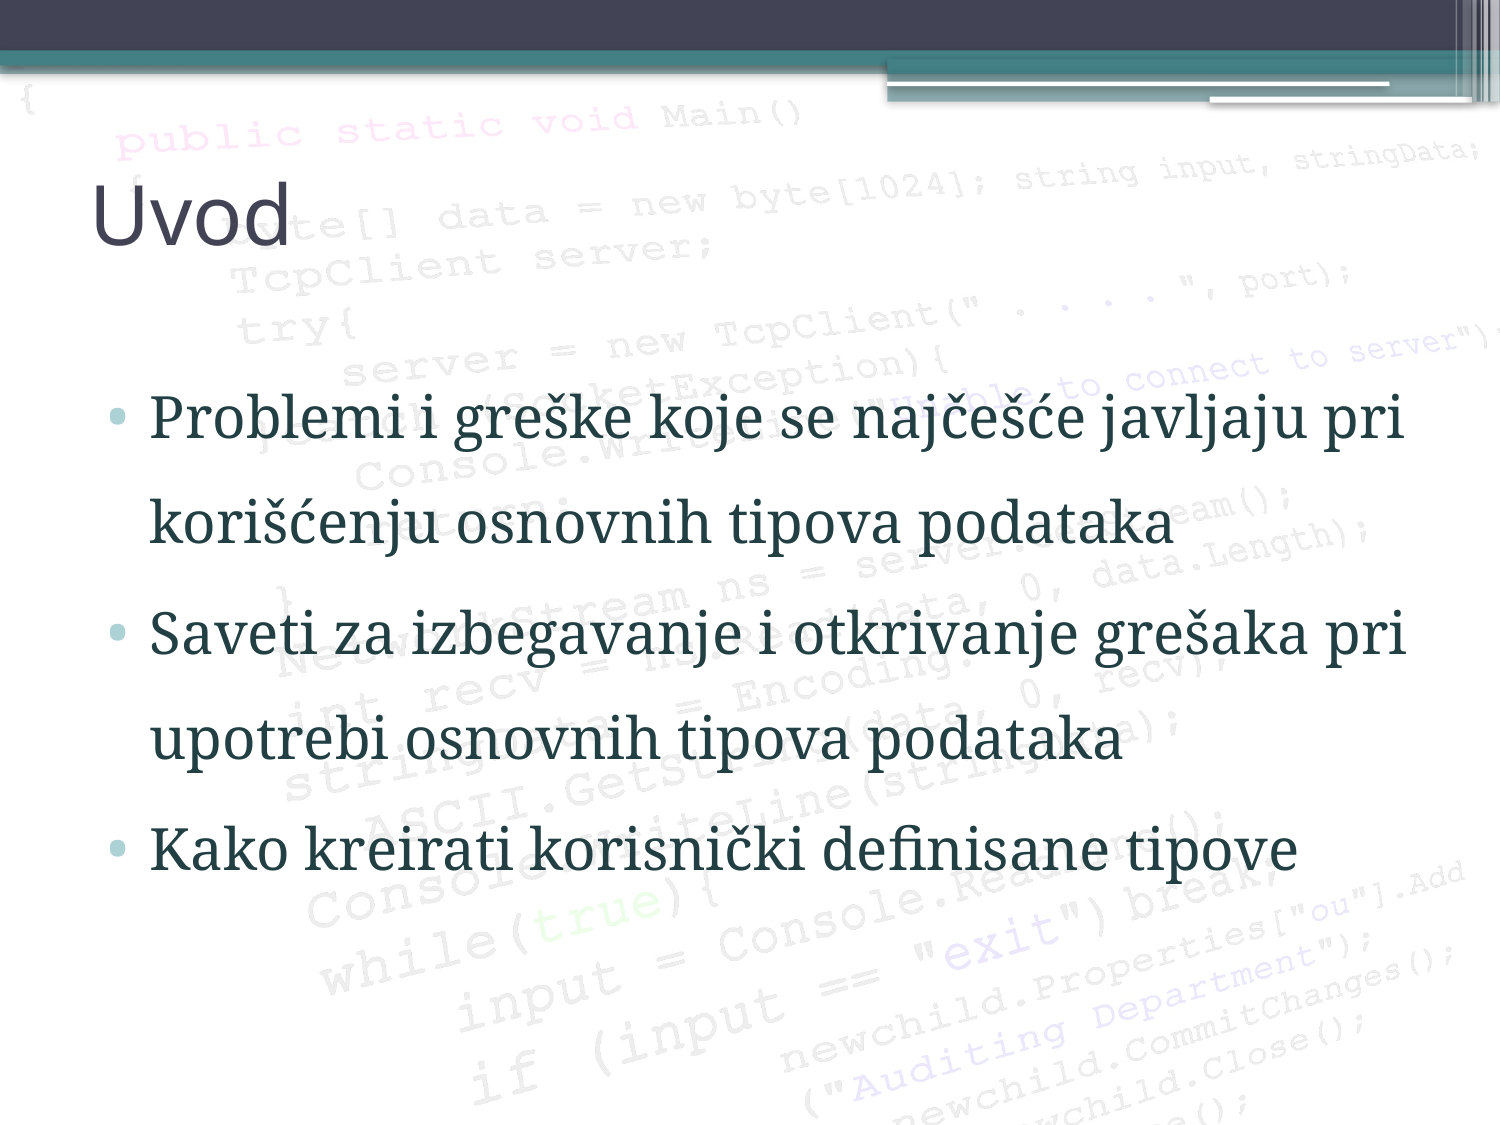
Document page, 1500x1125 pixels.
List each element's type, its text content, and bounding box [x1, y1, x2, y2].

picture [0, 74, 1500, 1125]
list Problemi i greške koje se najčešće javljaju pri korišćenju osnovnih tipova podataka Saveti za izbegavanje i otkrivanje grešaka pri upotrebi osnovnih tipova podataka Kako kreirati korisnički definisane tipove [75, 337, 1425, 1047]
title Uvod [75, 125, 1425, 300]
